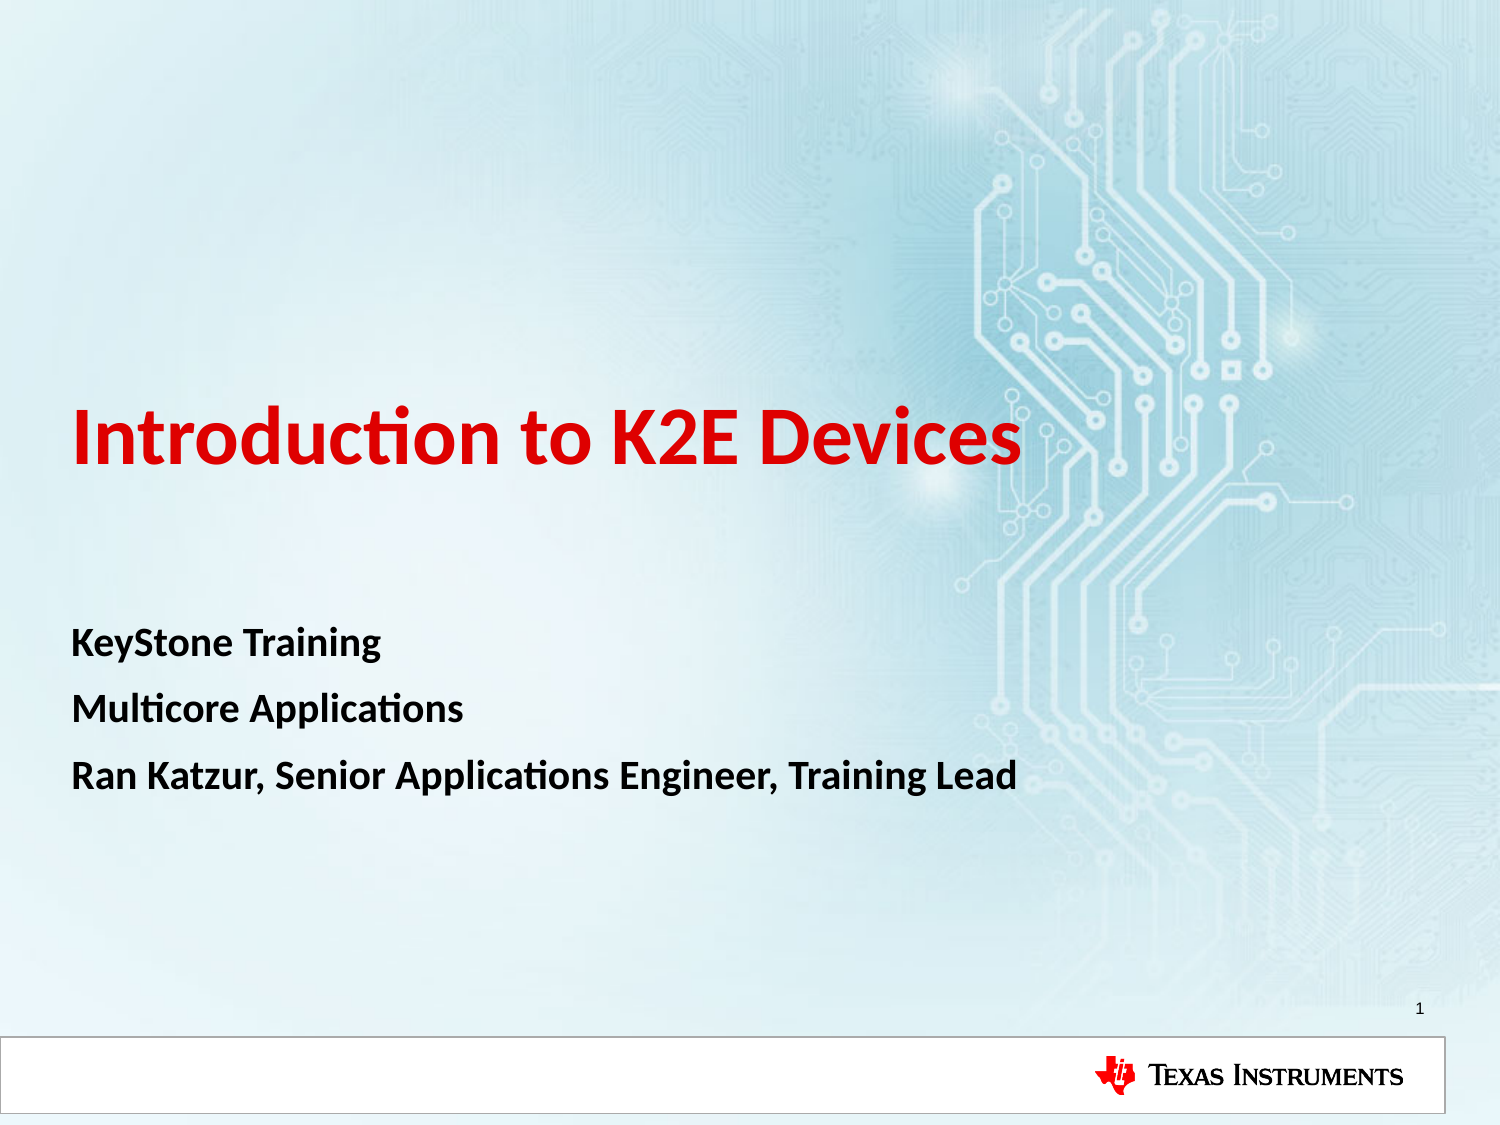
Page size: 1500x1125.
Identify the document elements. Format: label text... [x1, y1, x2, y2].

title Introduction to K2E Devices [56, 318, 1444, 561]
picture [1095, 1056, 1403, 1095]
slide_number 1 [1089, 990, 1440, 1025]
picture [0, 0, 1500, 1125]
subtitle KeyStone Training Multicore Applications Ran Katzur, Senior Applications Engineer, Training Lead [56, 606, 1444, 851]
